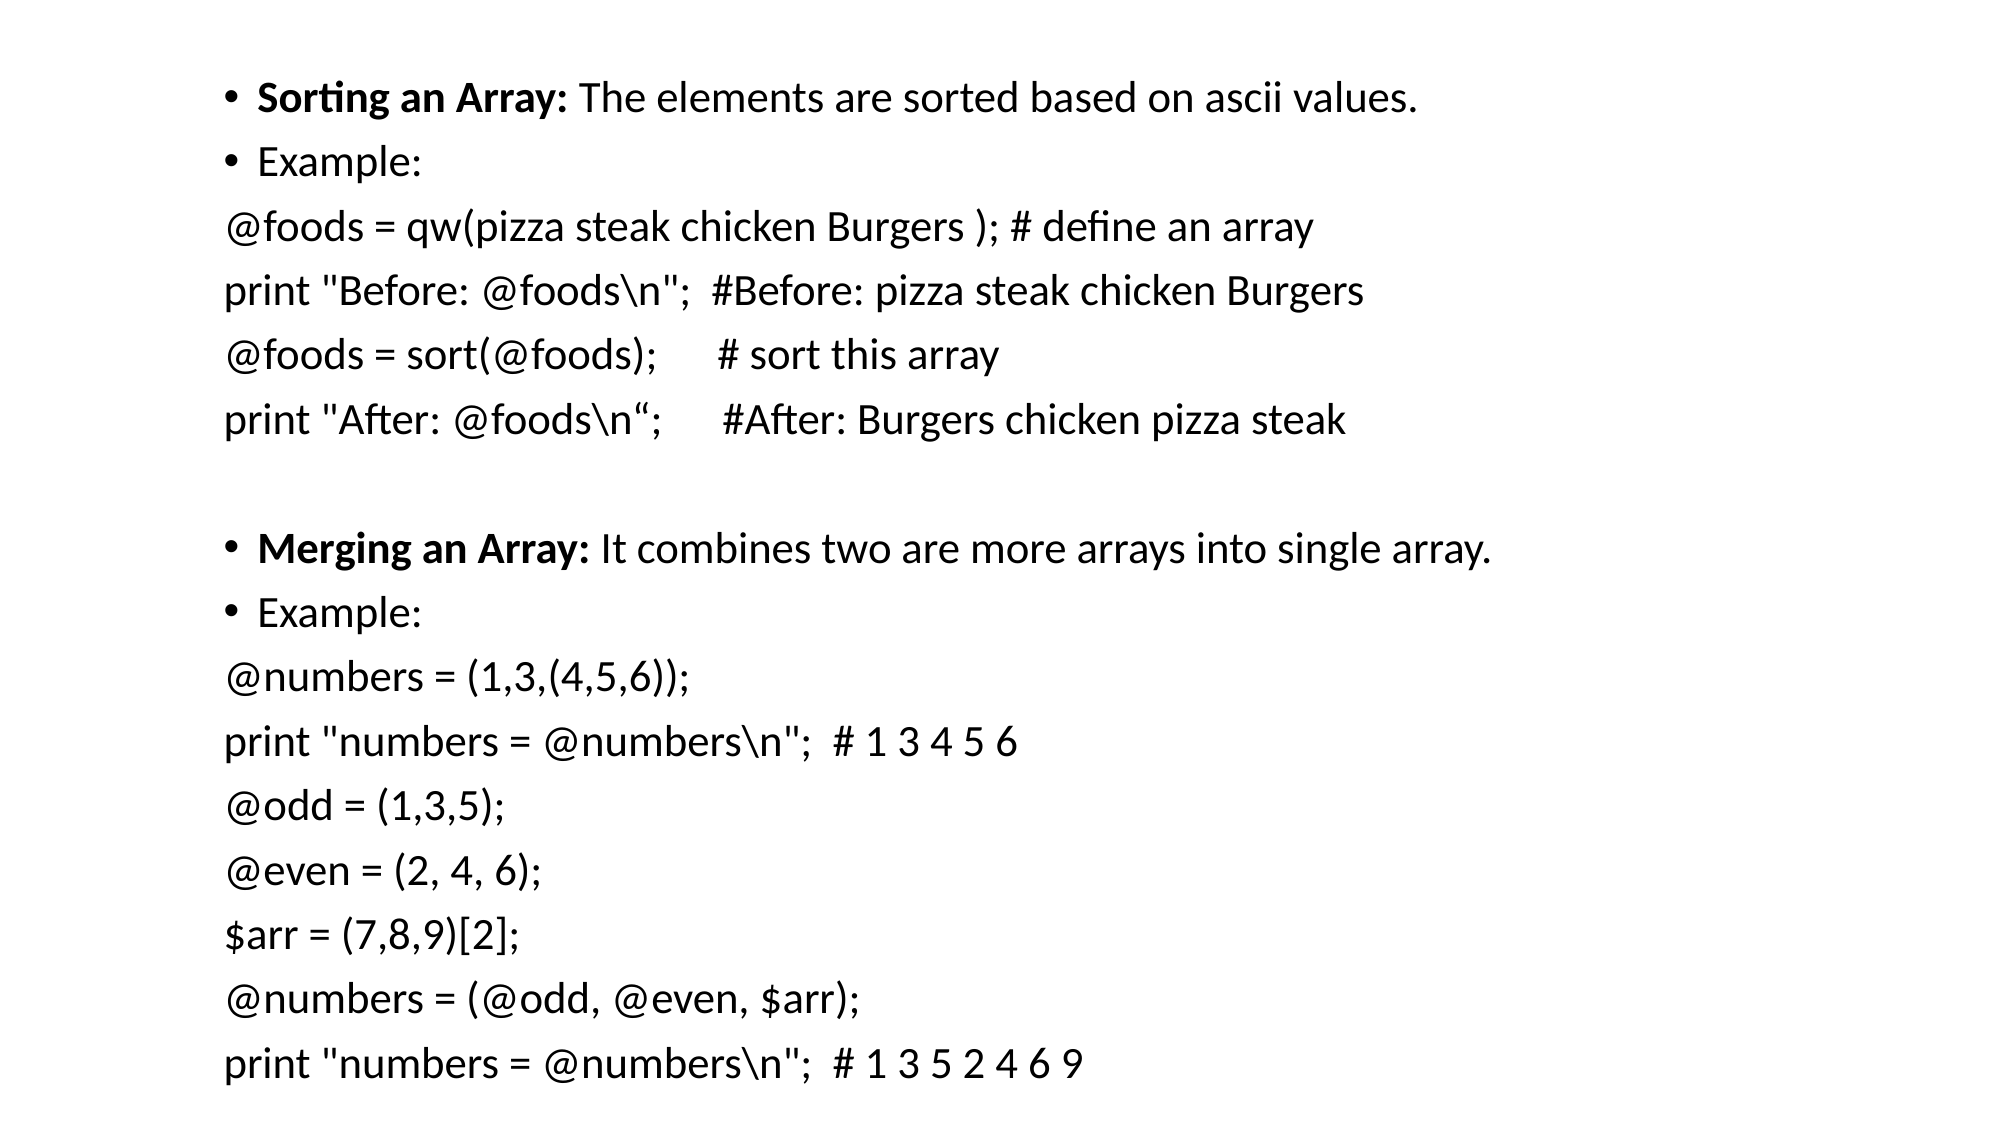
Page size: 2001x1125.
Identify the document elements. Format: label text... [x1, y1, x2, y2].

list Sorting an Array: The elements are sorted based on ascii values. Example: @foods = qw(pizza steak chicken Burgers ); # define an array print "Before: @foods\n"; #Before: pizza steak chicken Burgers @foods = sort(@foods); # sort this array print "After: @foods\n“; #After: Burgers chicken pizza steak Merging an Array: It combines two are more arrays into single array. Example: @numbers = (1,3,(4,5,6)); print "numbers = @numbers\n"; # 1 3 4 5 6 @odd = (1,3,5); @even = (2, 4, 6); $arr = (7,8,9)[2]; @numbers = (@odd, @even, $arr); print "numbers = @numbers\n"; # 1 3 5 2 4 6 9 [208, 66, 1804, 1102]
